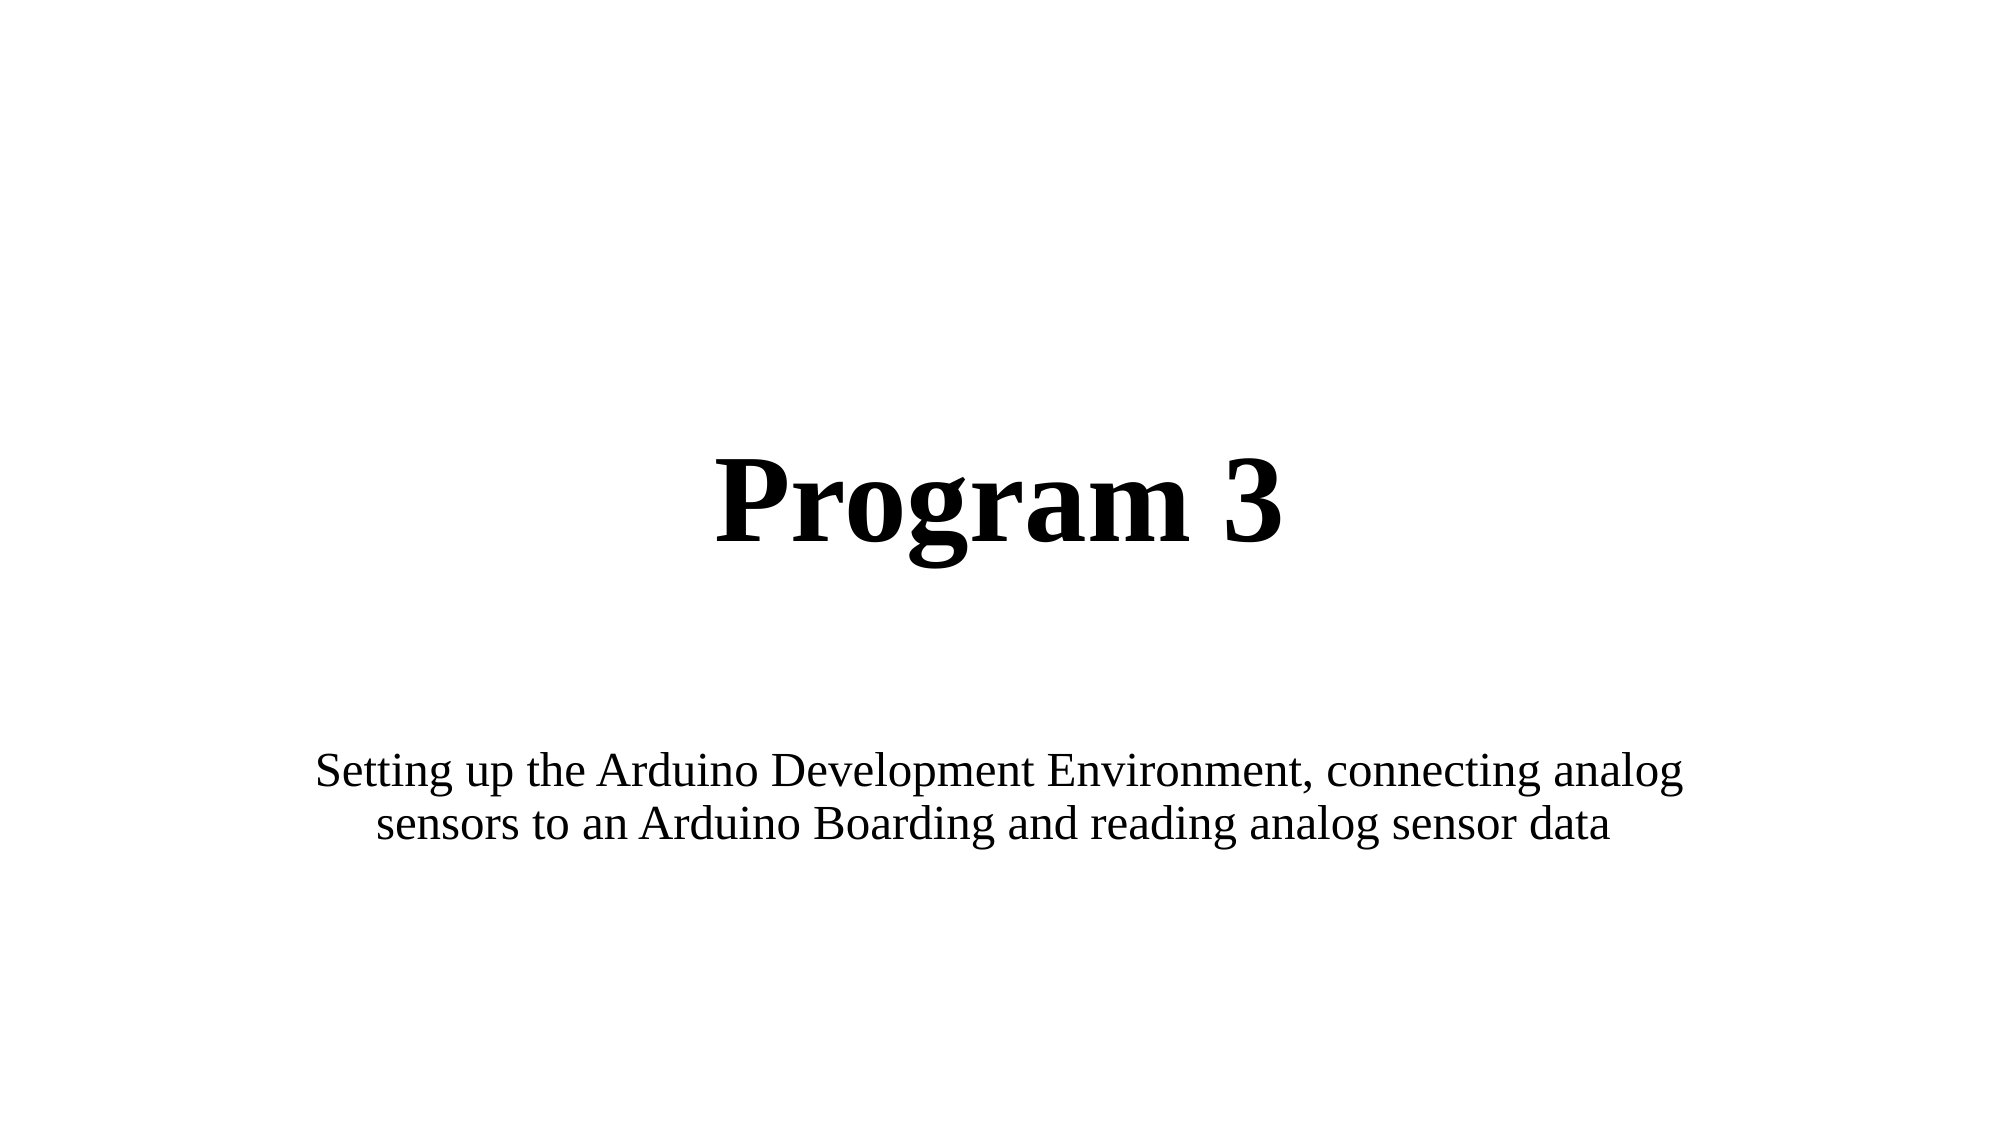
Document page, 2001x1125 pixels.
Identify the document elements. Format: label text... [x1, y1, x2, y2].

title Program 3 [249, 184, 1750, 576]
subtitle Setting up the Arduino Development Environment, connecting analog sensors to an Arduino Boarding and reading analog sensor data [249, 590, 1750, 863]
